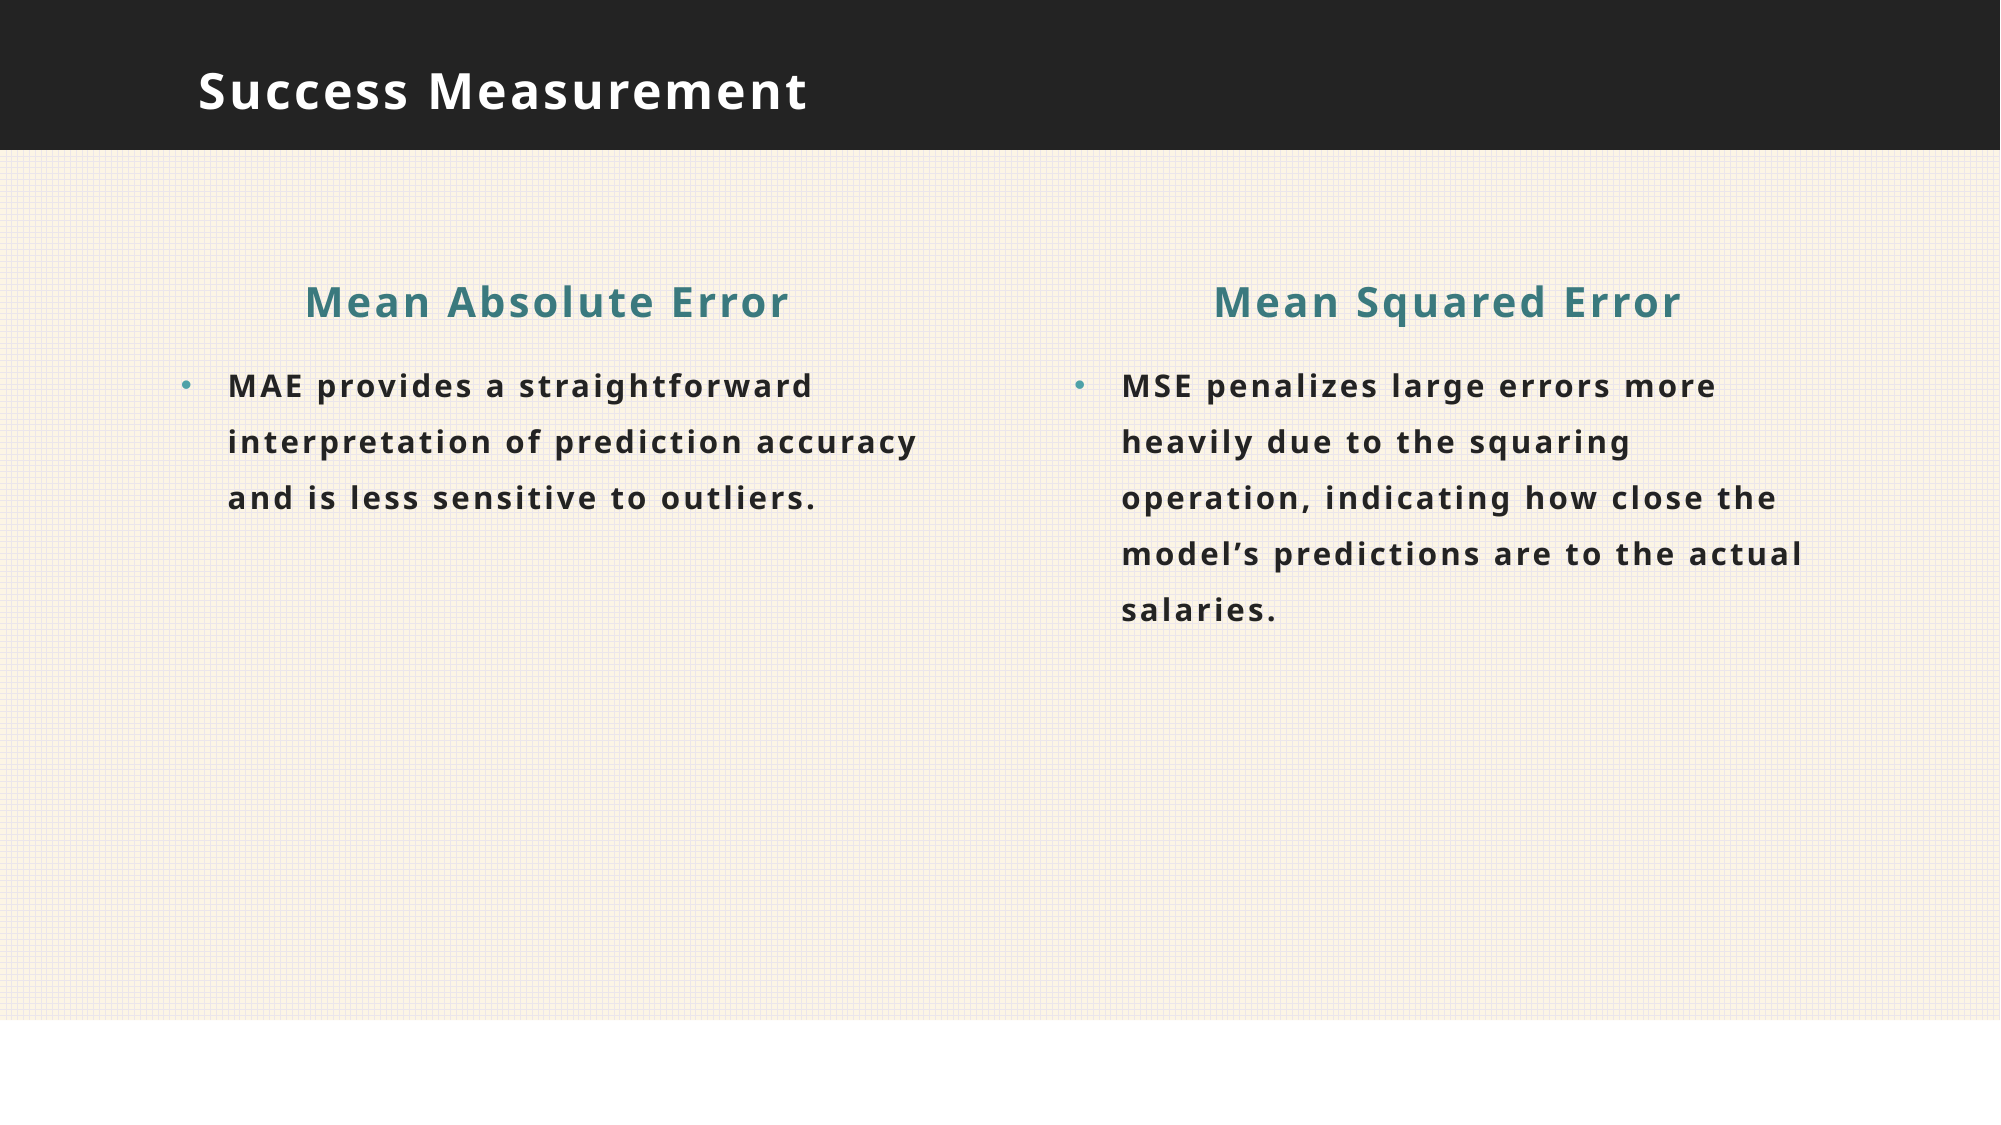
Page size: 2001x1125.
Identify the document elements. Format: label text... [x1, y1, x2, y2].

list MSE penalizes large errors more heavily due to the squaring operation, indicating how close the model’s predictions are to the actual salaries. [1059, 339, 1835, 975]
list Mean Squared Error [1059, 243, 1835, 320]
title Success Measurement [88, 36, 919, 147]
list MAE provides a straightforward interpretation of prediction accuracy and is less sensitive to outliers. [165, 339, 942, 975]
list Mean Absolute Error [165, 243, 942, 320]
